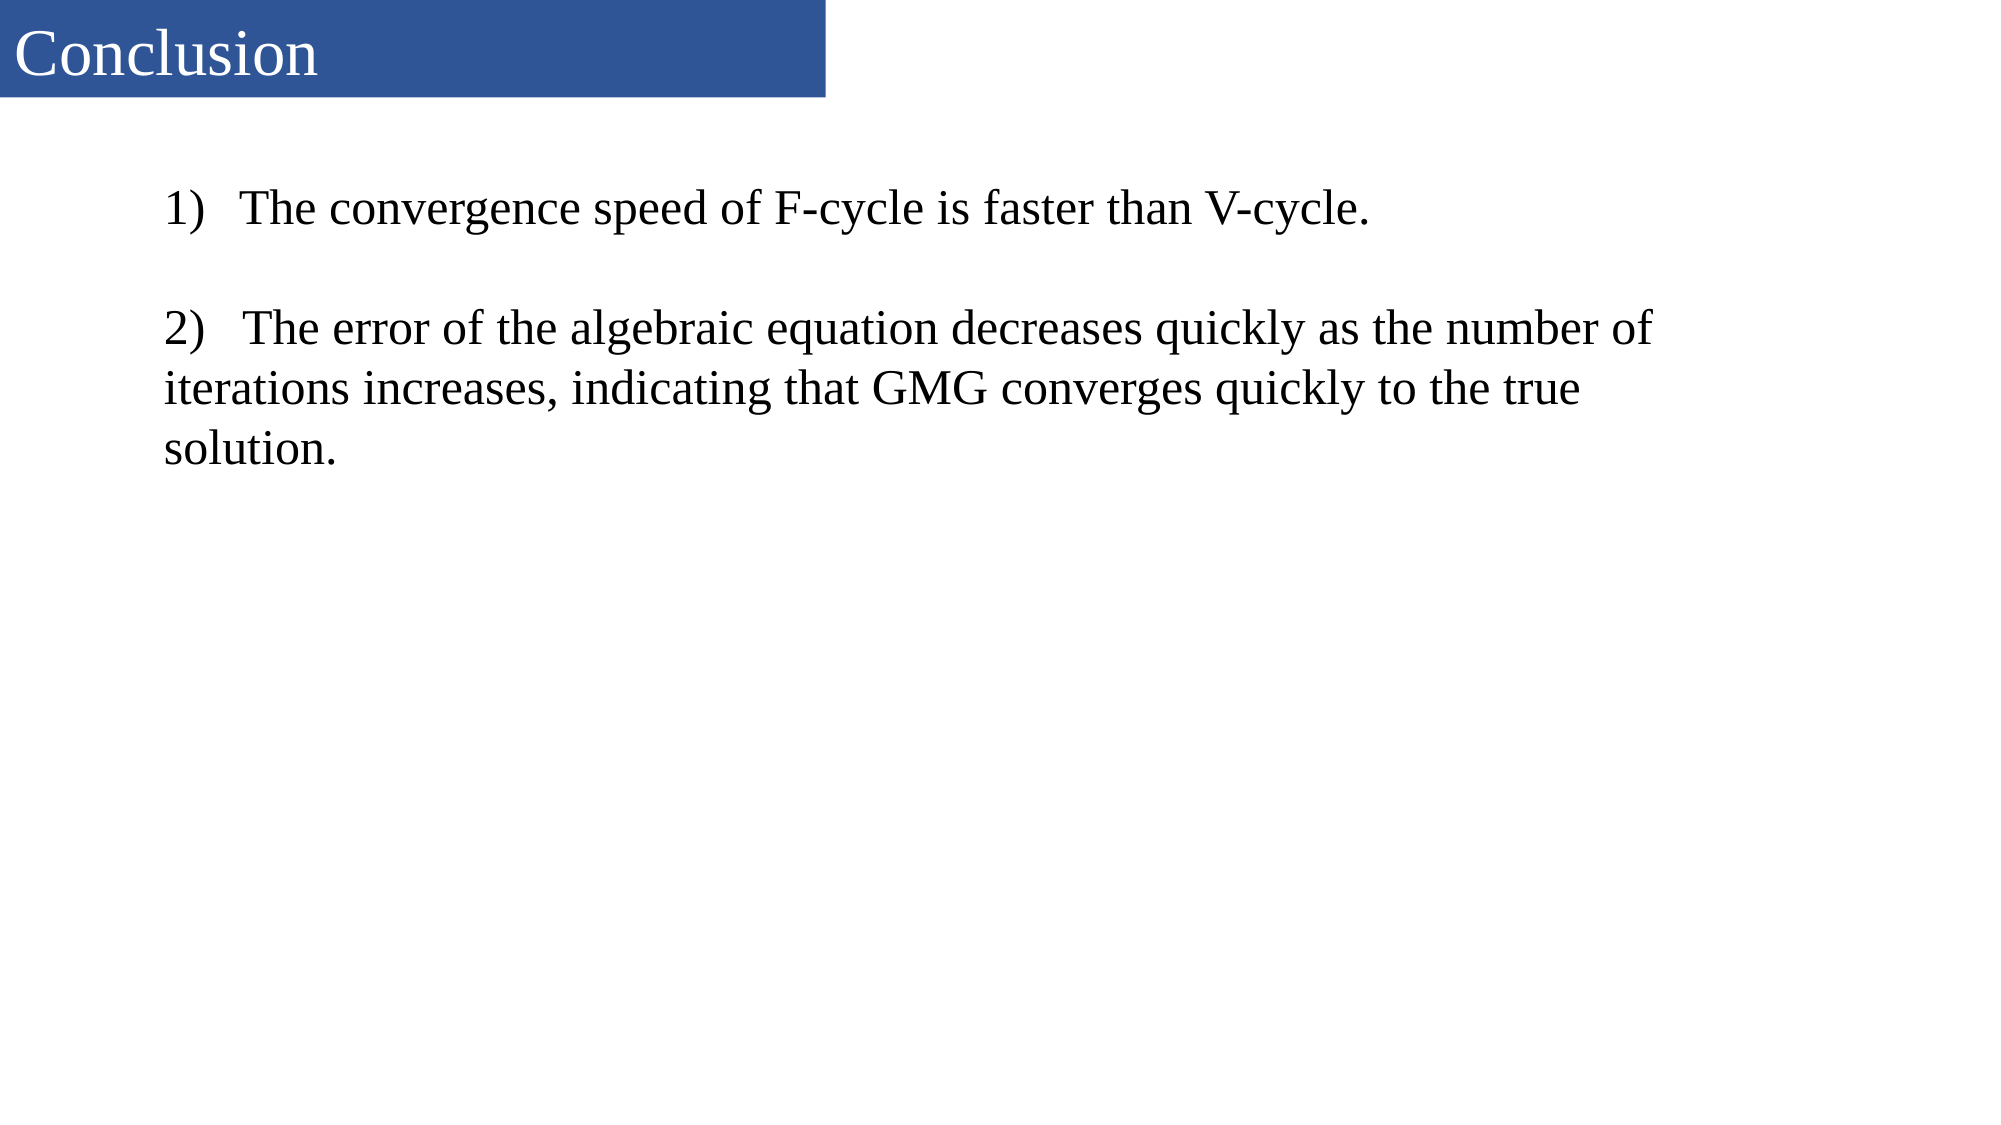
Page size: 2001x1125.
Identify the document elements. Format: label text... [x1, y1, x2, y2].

text_box Conclusion [0, 1, 771, 97]
text_box The convergence speed of F-cycle is faster than V-cycle. 2) The error of the algebraic equation decreases quickly as the number of iterations increases, indicating that GMG converges quickly to the true solution. [149, 167, 1689, 483]
text_box [0, 0, 827, 98]
